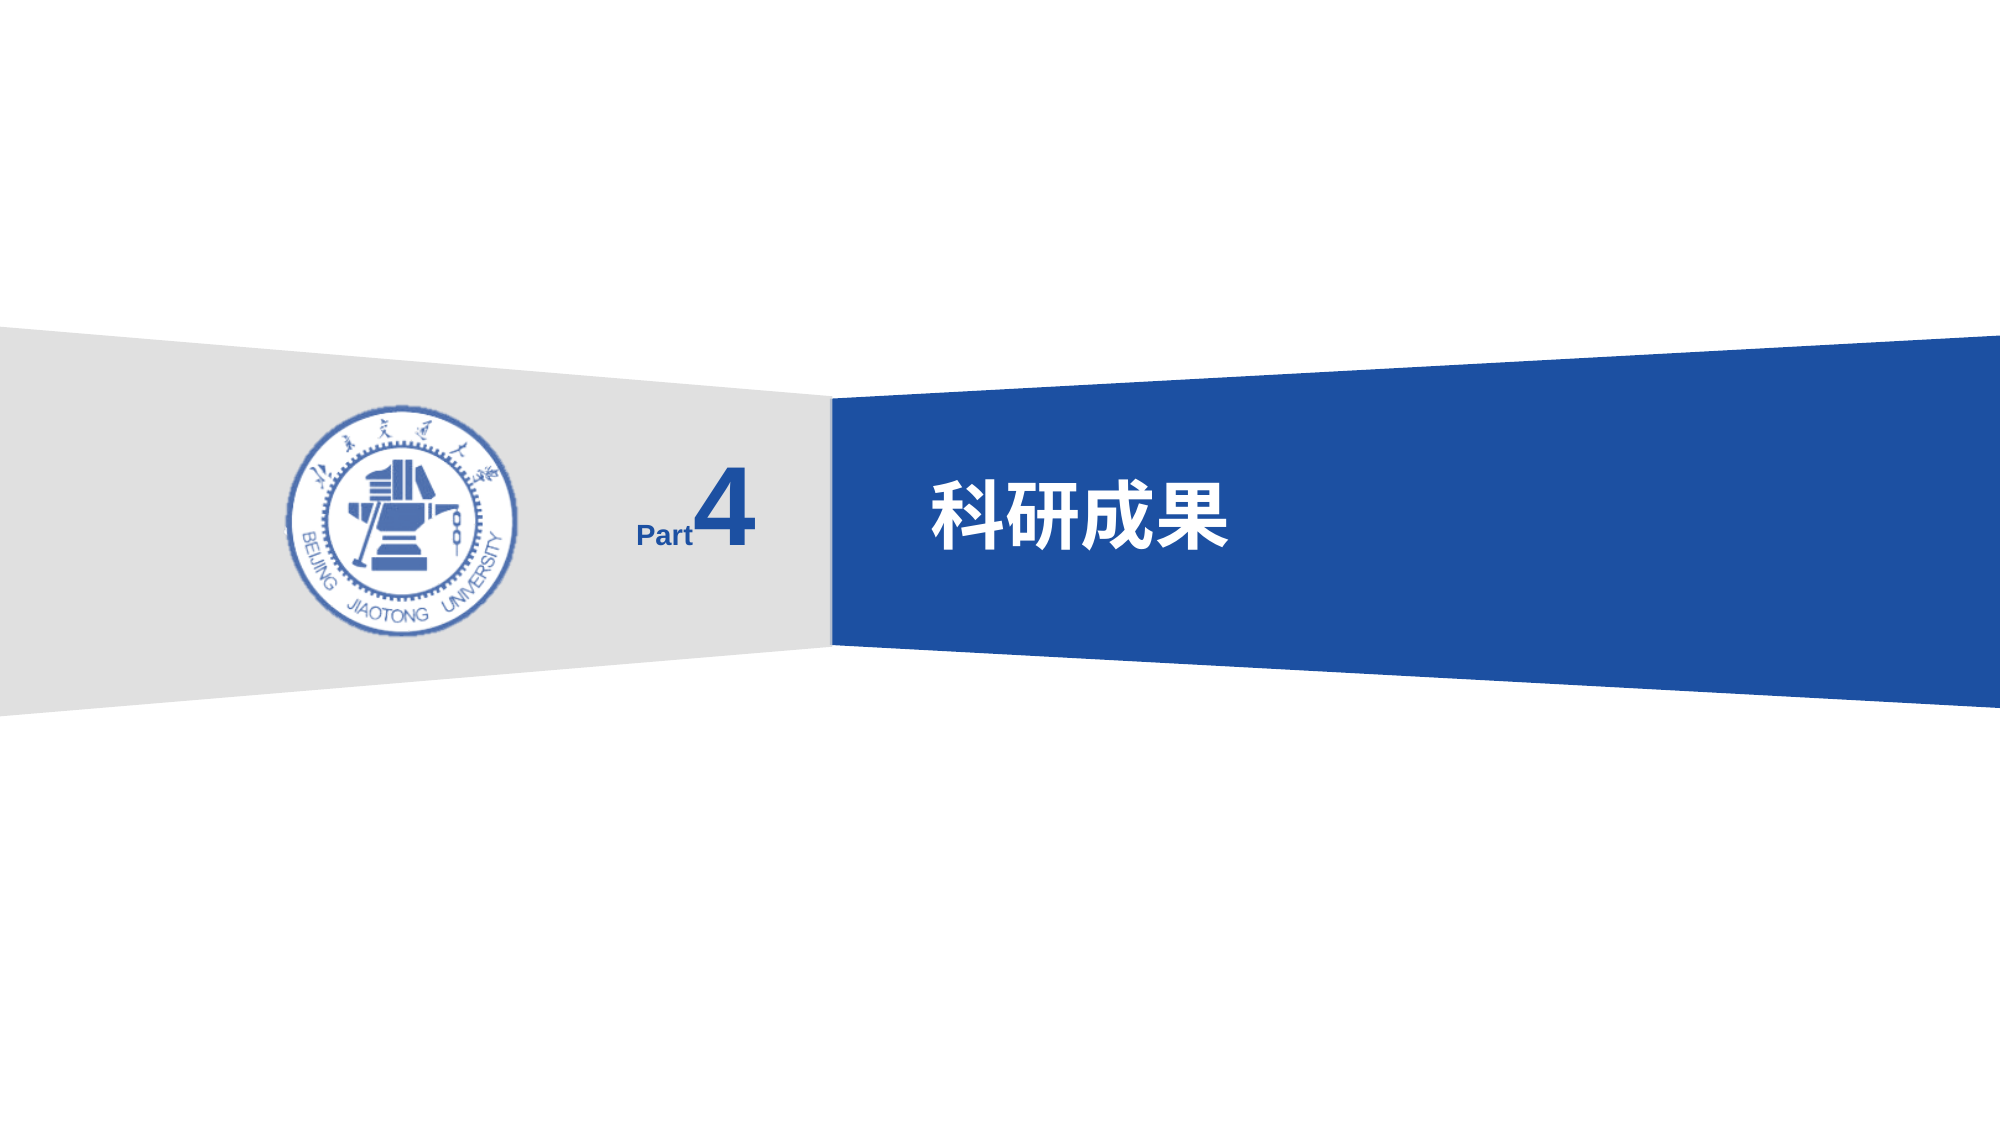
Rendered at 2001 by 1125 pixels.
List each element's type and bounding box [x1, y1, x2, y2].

picture [271, 398, 531, 645]
text_box [0, 326, 2000, 717]
